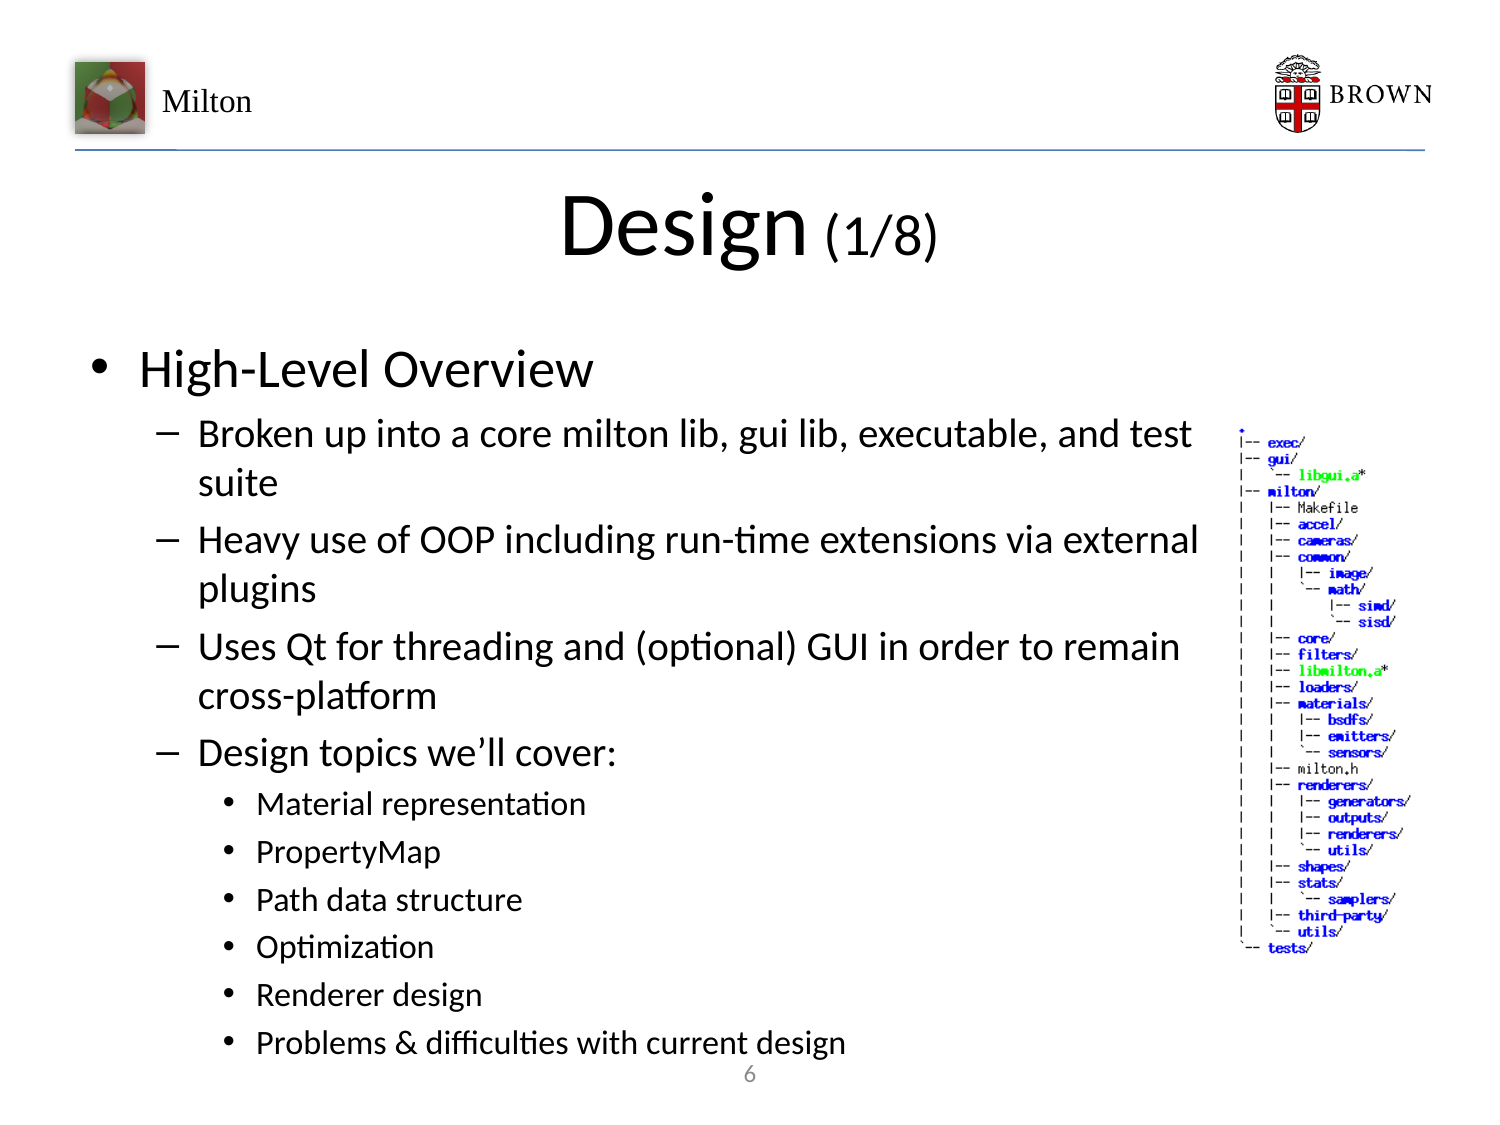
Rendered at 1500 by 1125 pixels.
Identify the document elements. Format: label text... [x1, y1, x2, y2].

picture [1237, 424, 1418, 962]
picture [1275, 54, 1432, 133]
slide_number 6 [575, 1042, 925, 1103]
picture [75, 62, 145, 125]
list High-Level Overview Broken up into a core milton lib, gui lib, executable, and test suite Heavy use of OOP including run-time extensions via external plugins Uses Qt for threading and (optional) GUI in order to remain cross-platform Design topics we’ll cover: Material representation PropertyMap Path data structure Optimization Renderer design Problems & difficulties with current design [75, 324, 1225, 1075]
title Design (1/8) [75, 125, 1425, 313]
